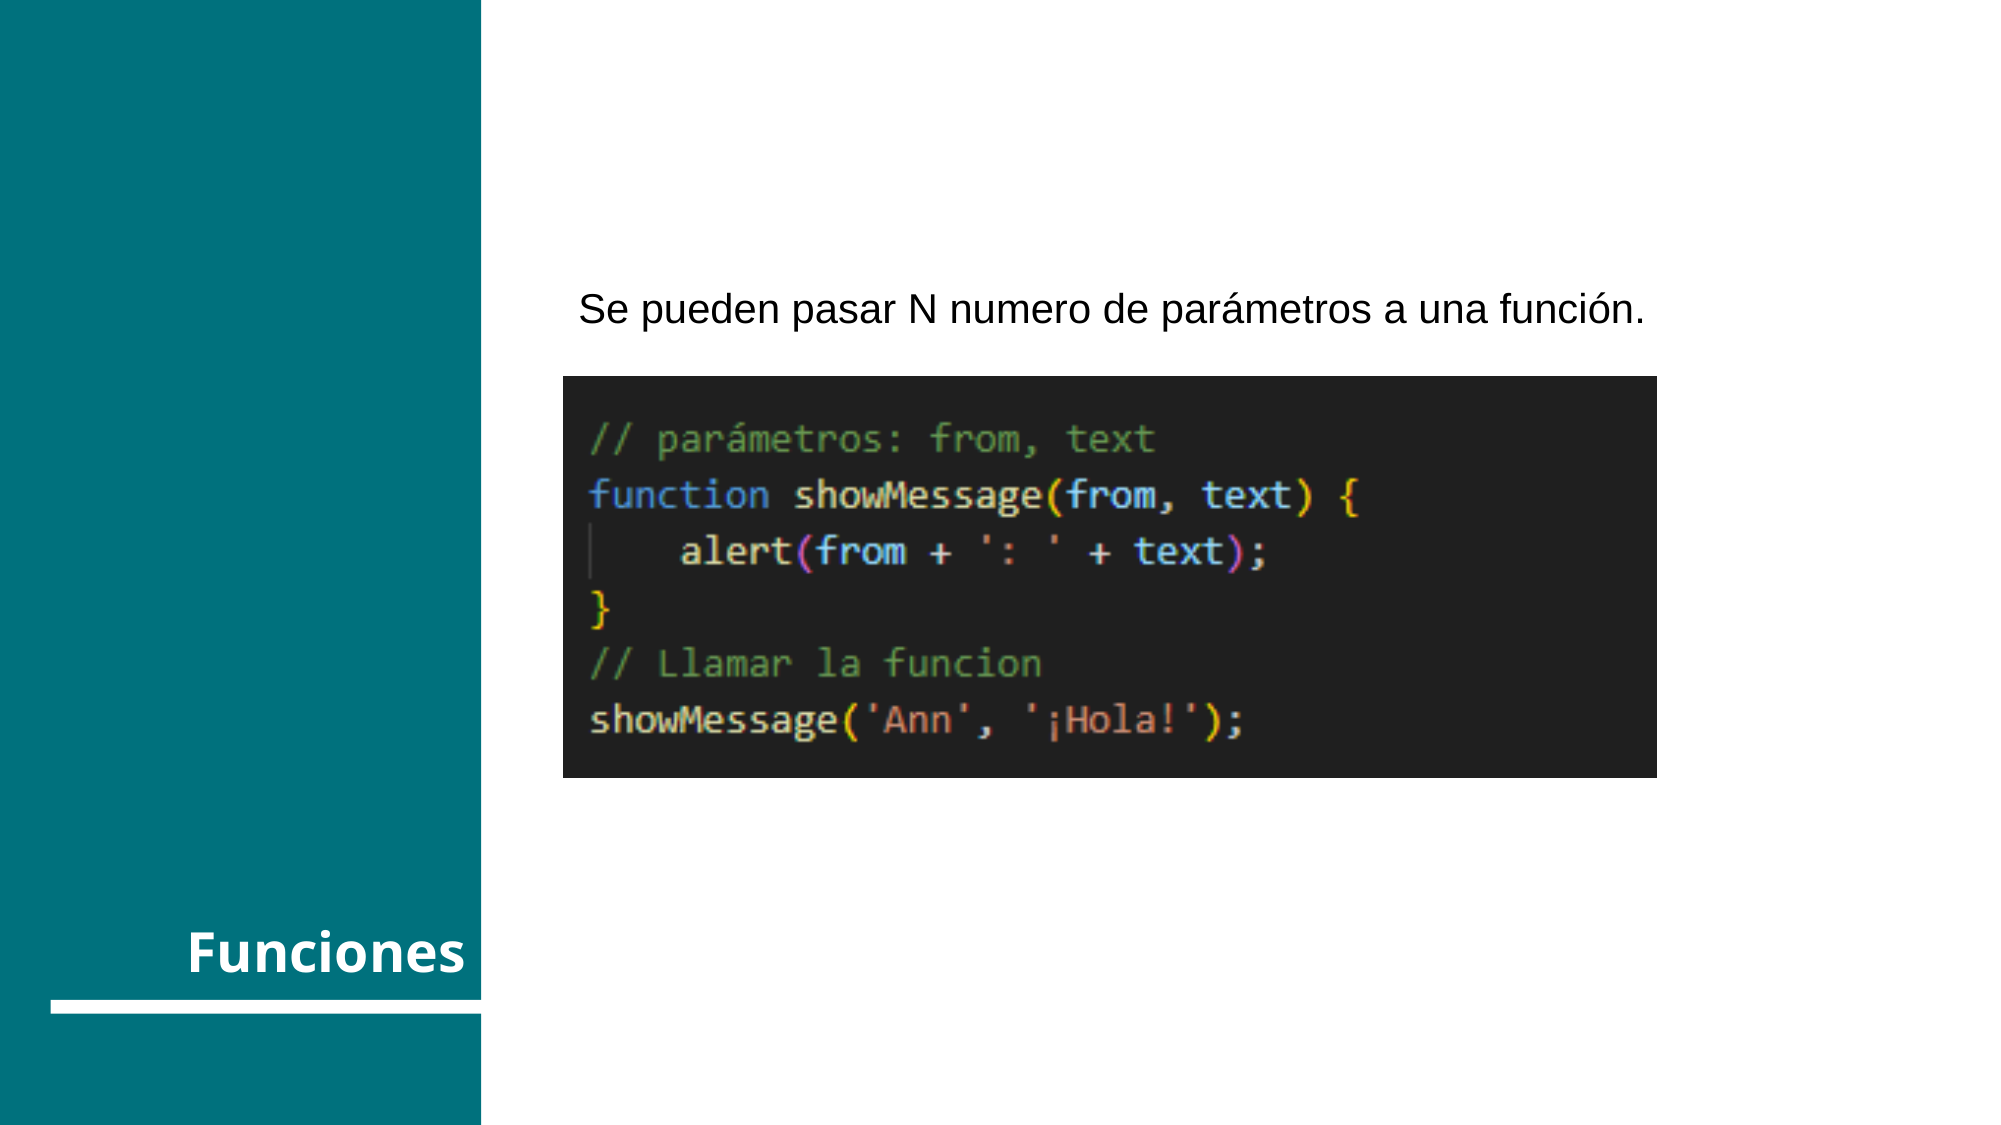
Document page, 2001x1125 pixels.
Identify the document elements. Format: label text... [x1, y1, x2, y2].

picture [563, 376, 1658, 778]
title Funciones [27, 762, 482, 999]
text_box Se pueden pasar N numero de parámetros a una función. [563, 274, 1728, 339]
